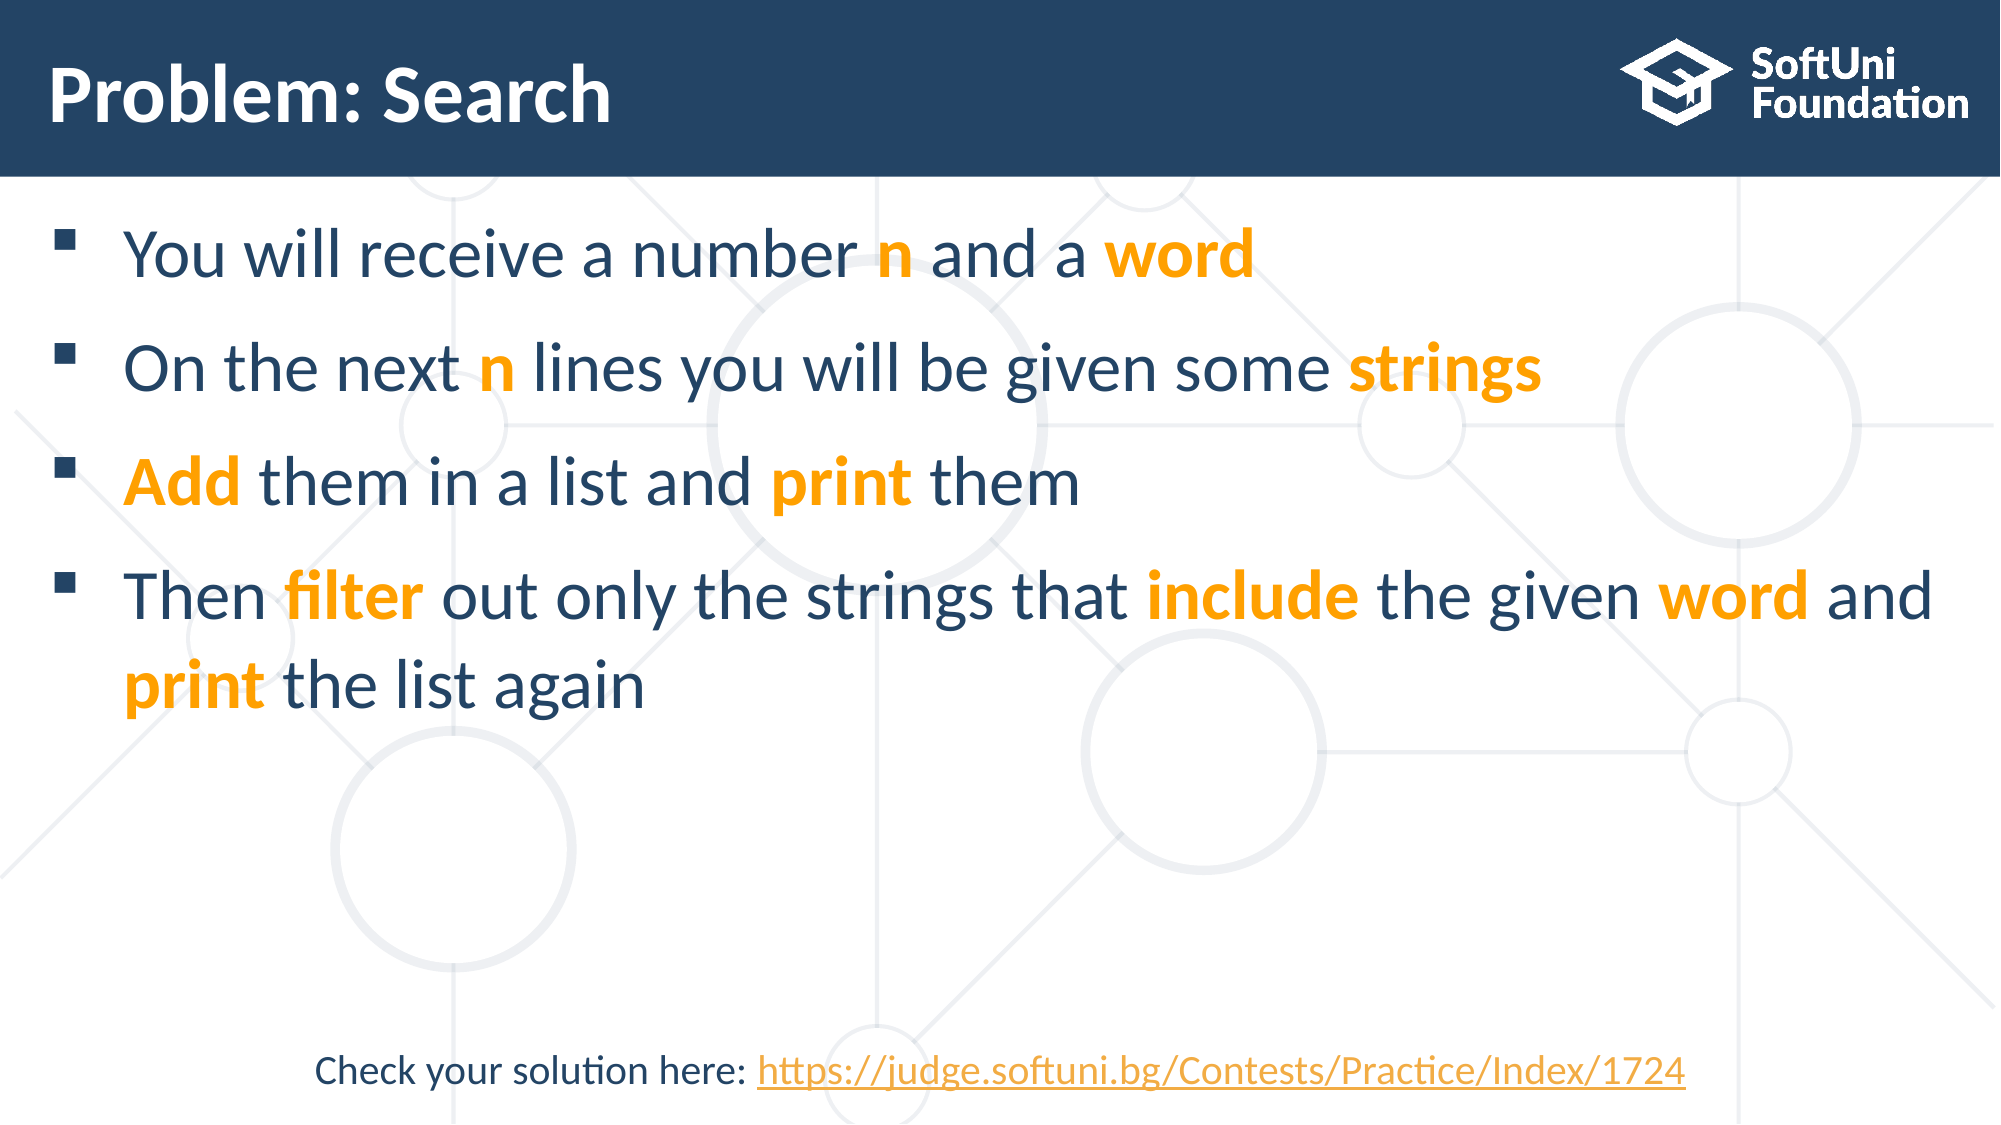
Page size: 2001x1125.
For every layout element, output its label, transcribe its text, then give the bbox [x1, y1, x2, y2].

title Problem: Search [31, 16, 1591, 162]
list You will receive a number n and a word On the next n lines you will be given some strings Add them in a list and print them Then filter out only the strings that include the given word and print the list again [31, 196, 1969, 1047]
text_box Check your solution here: https://judge.softuni.bg/Contests/Practice/Index/1724 [131, 1035, 1870, 1101]
picture [1619, 38, 1968, 126]
